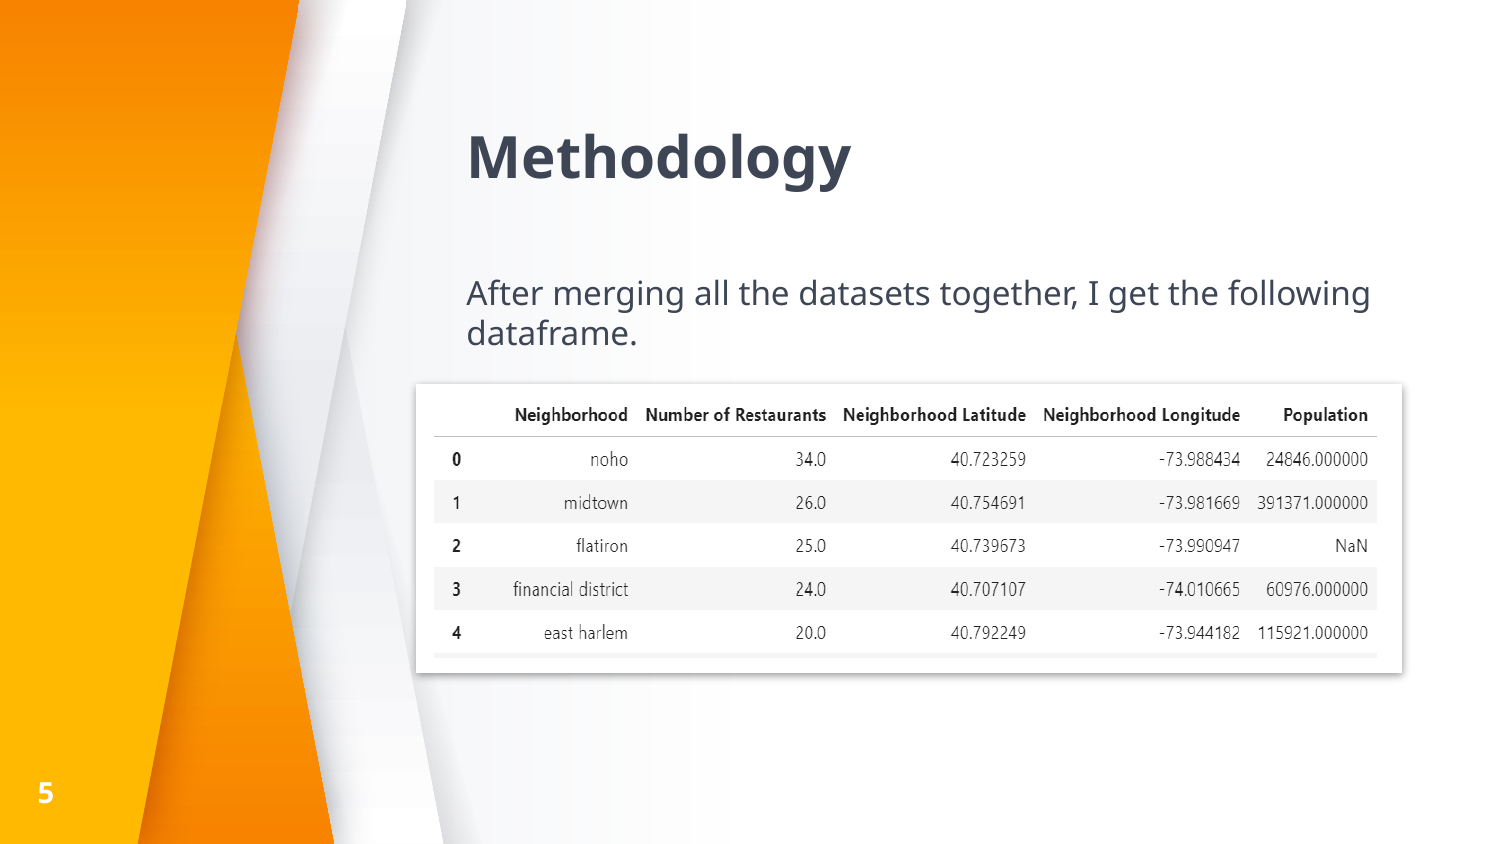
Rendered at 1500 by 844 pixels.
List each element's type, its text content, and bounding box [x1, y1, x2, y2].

list After merging all the datasets together, I get the following dataframe. [466, 271, 1376, 340]
picture [430, 397, 1389, 659]
title Methodology [466, 126, 1363, 192]
slide_number 5 [37, 774, 99, 816]
